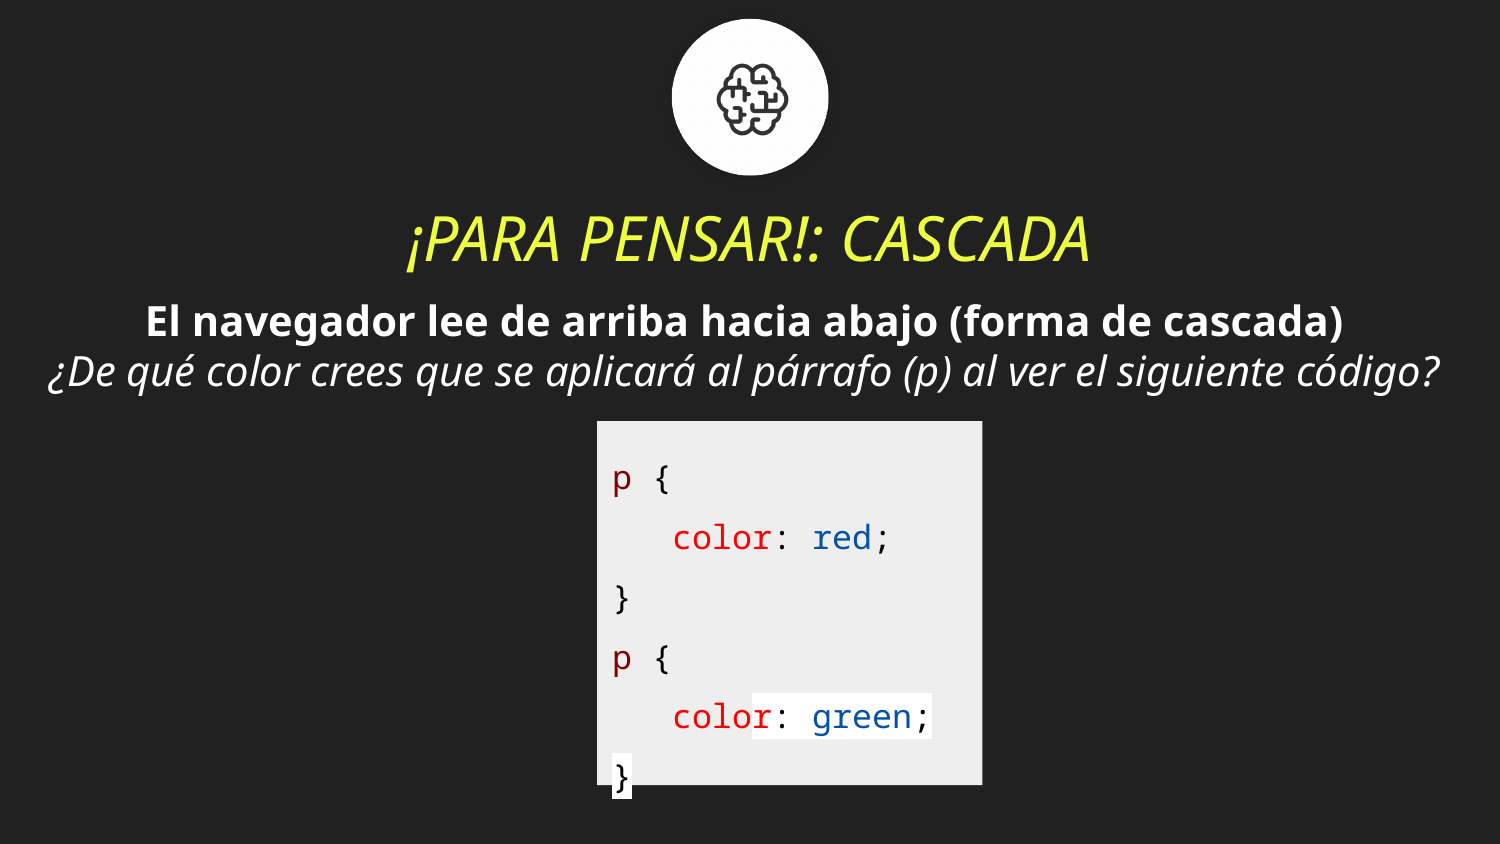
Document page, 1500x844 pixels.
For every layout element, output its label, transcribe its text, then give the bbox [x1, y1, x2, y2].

picture [652, 0, 848, 195]
text_box p { color: red; } p { color: green; } [597, 421, 983, 786]
text_box ¡PARA PENSAR!: CASCADA El navegador lee de arriba hacia abajo (forma de cascada) ¿De qué color crees que se aplicará al párrafo (p) al ver el siguiente código? [0, 109, 1500, 509]
